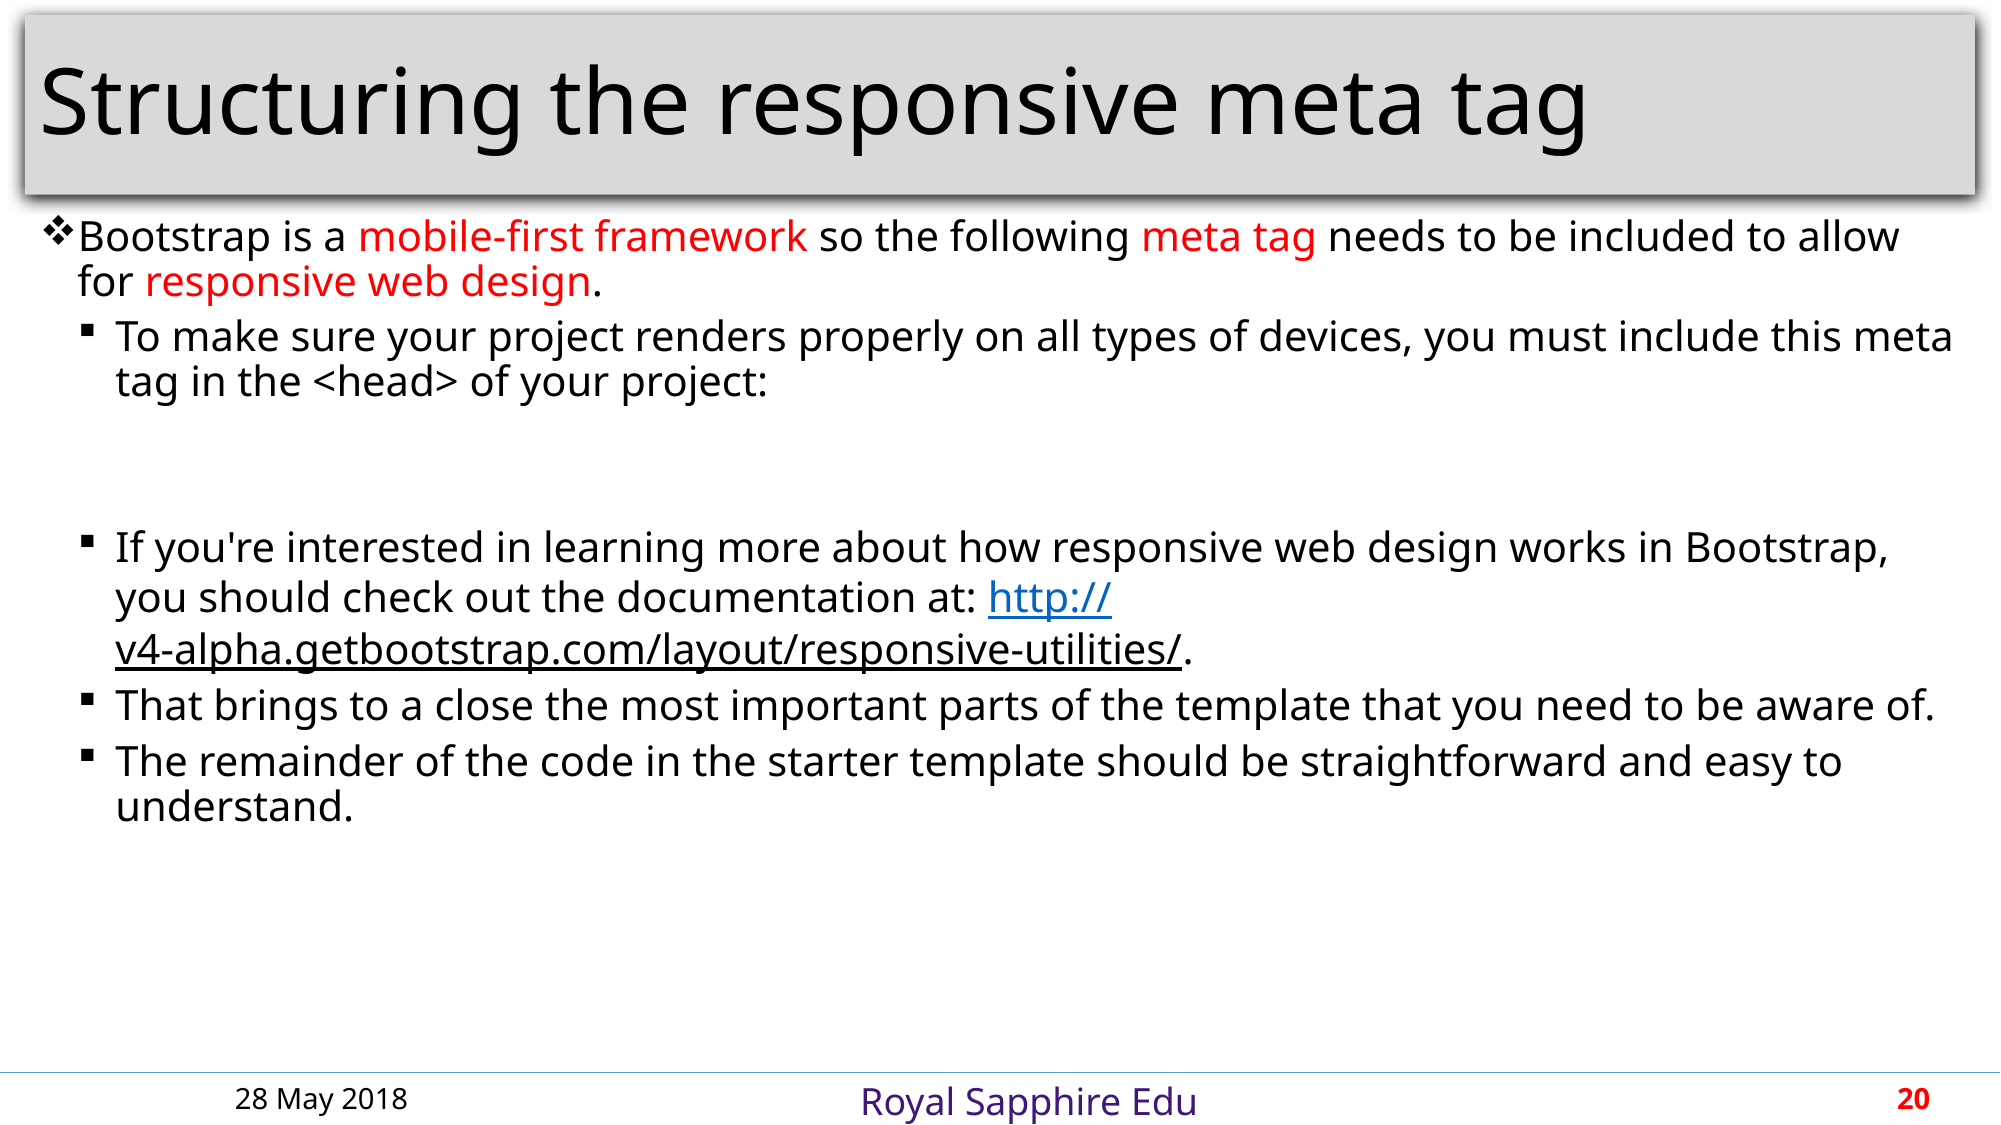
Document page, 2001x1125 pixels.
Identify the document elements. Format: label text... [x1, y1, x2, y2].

list Bootstrap is a mobile-first framework so the following meta tag needs to be included to allow for responsive web design. To make sure your project renders properly on all types of devices, you must include this meta tag in the <head> of your project: If you're interested in learning more about how responsive web design works in Bootstrap, you should check out the documentation at: http://v4-alpha.getbootstrap.com/layout/responsive-utilities/. That brings to a close the most important parts of the template that you need to be aware of. The remainder of the code in the starter template should be straightforward and easy to understand. [24, 208, 1975, 1063]
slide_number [220, 1072, 671, 1115]
title Structuring the responsive meta tag [24, 14, 1975, 195]
slide_number 20 [1495, 1072, 1946, 1115]
